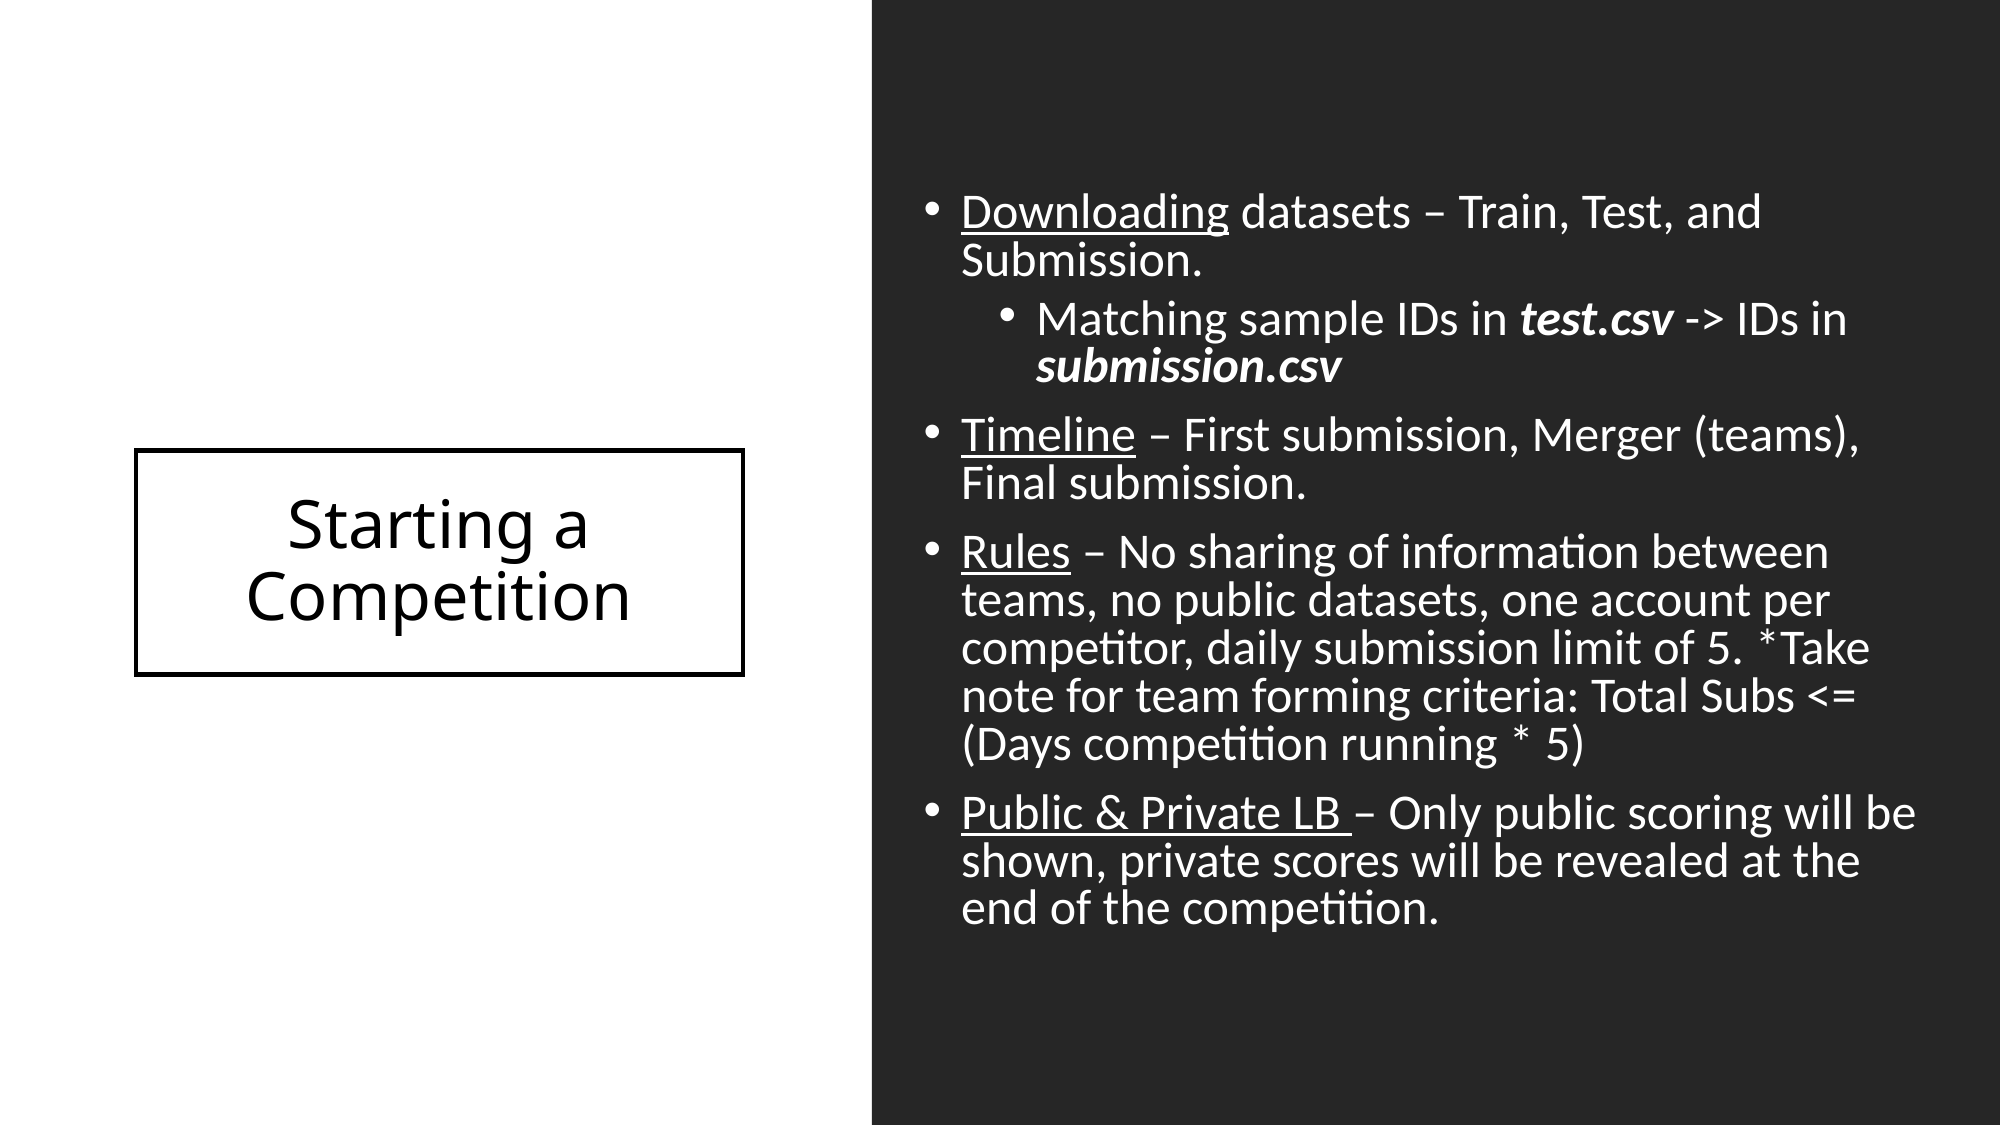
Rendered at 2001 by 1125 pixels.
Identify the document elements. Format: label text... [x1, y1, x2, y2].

text_box [871, 0, 2000, 1125]
list Downloading datasets – Train, Test, and Submission. Matching sample IDs in test.csv -> IDs in submission.csv Timeline – First submission, Merger (teams), Final submission. Rules – No sharing of information between teams, no public datasets, one account per competitor, daily submission limit of 5. *Take note for team forming criteria: Total Subs <= (Days competition running * 5) Public & Private LB – Only public scoring will be shown, private scores will be revealed at the end of the competition. [908, 131, 1935, 994]
title Starting a Competition [136, 450, 743, 675]
